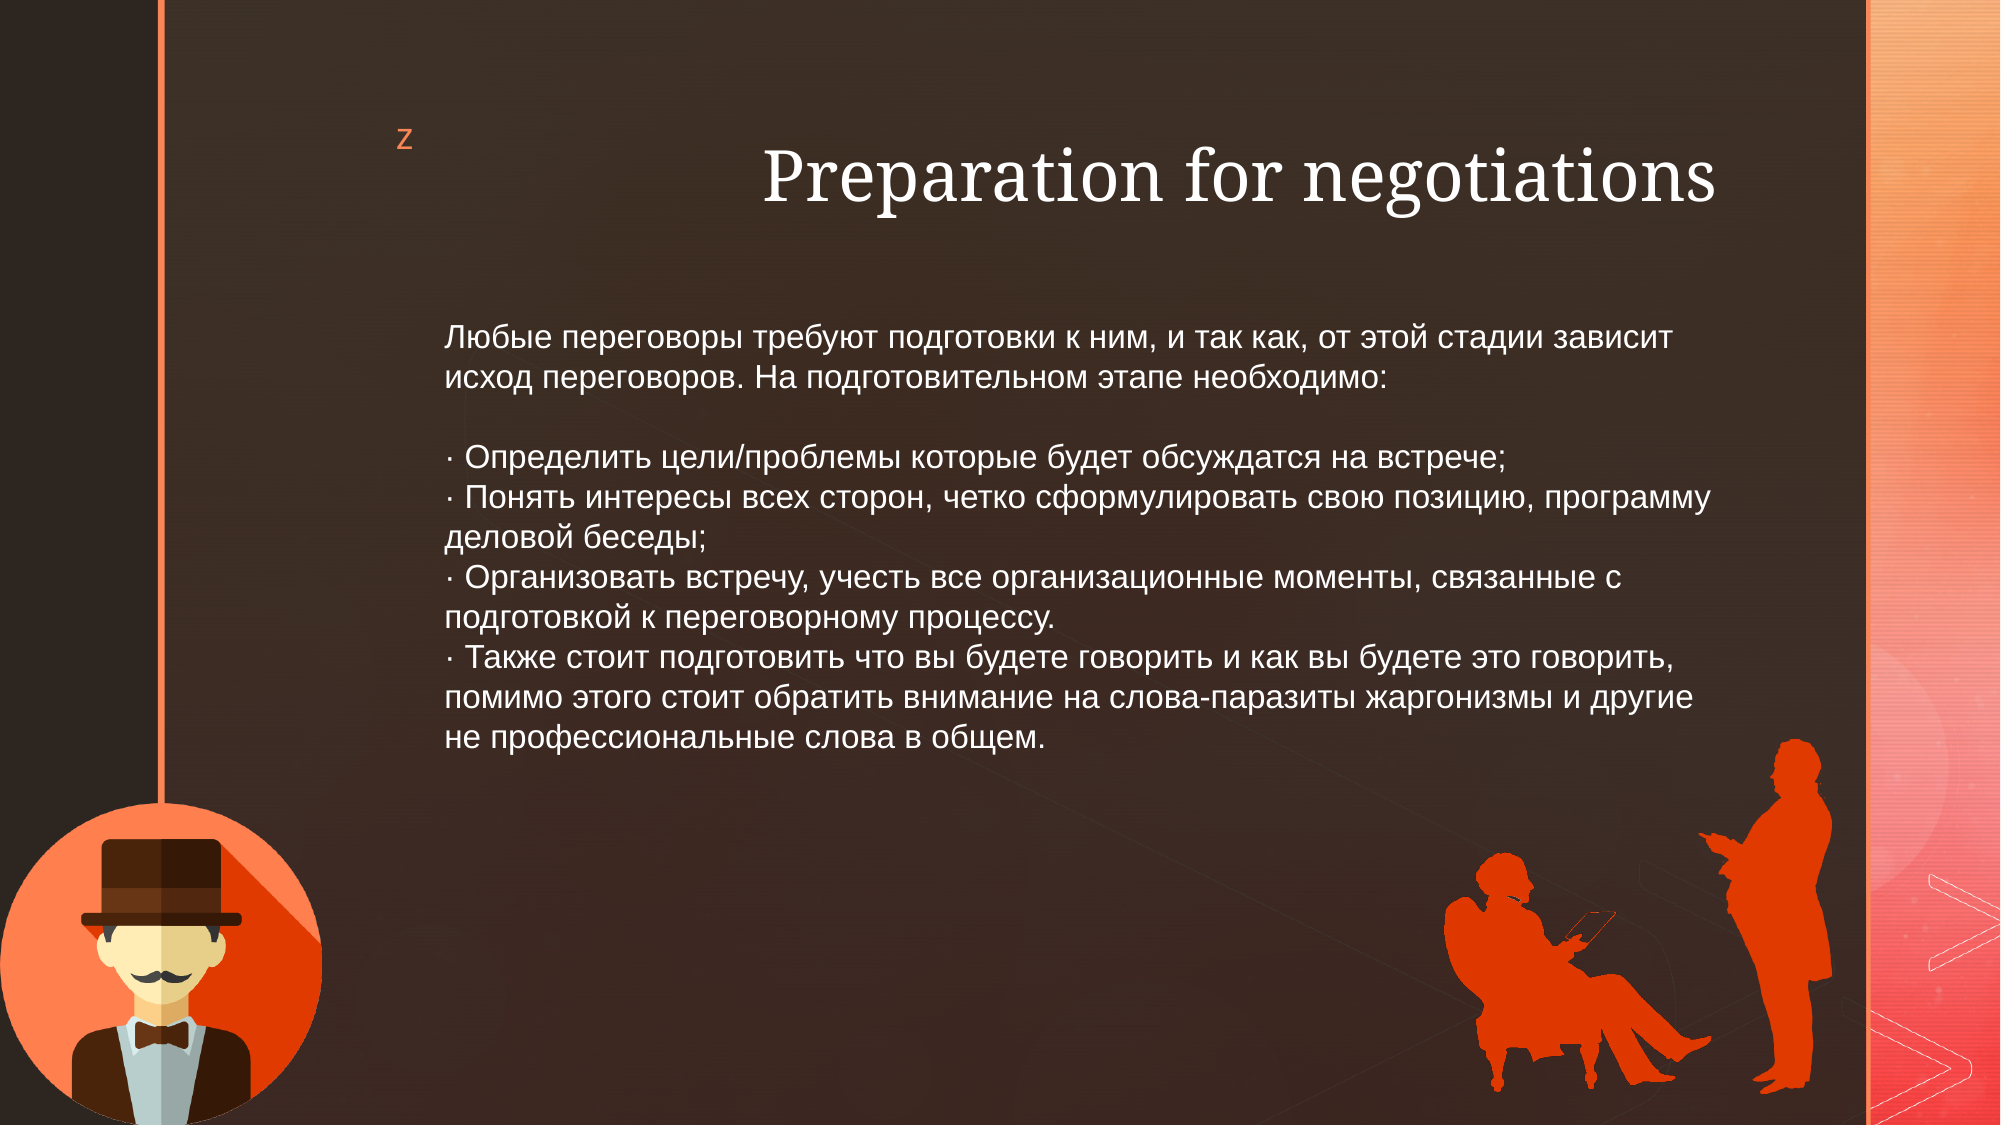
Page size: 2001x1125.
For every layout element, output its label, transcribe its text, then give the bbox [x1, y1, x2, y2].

picture [0, 803, 322, 1125]
picture [1871, 0, 2001, 1125]
title Preparation for negotiations [428, 132, 1734, 310]
text_box Любые переговоры требуют подготовки к ним, и так как, от этой стадии зависит исход переговоров. На подготовительном этапе необходимо: · Определить цели/проблемы которые будет обсуждатся на встрече; · Понять интересы всех сторон, четко сформулировать свою позицию, программу деловой беседы; · Организовать встречу, учесть все организационные моменты, связанные с подготовкой к переговорному процессу. · Также стоит подготовить что вы будете говорить и как вы будете это говорить, помимо этого стоит обратить внимание на слова-паразиты жаргонизмы и другие не профессиональные слова в общем. [429, 308, 1737, 853]
picture [1432, 728, 1844, 1112]
